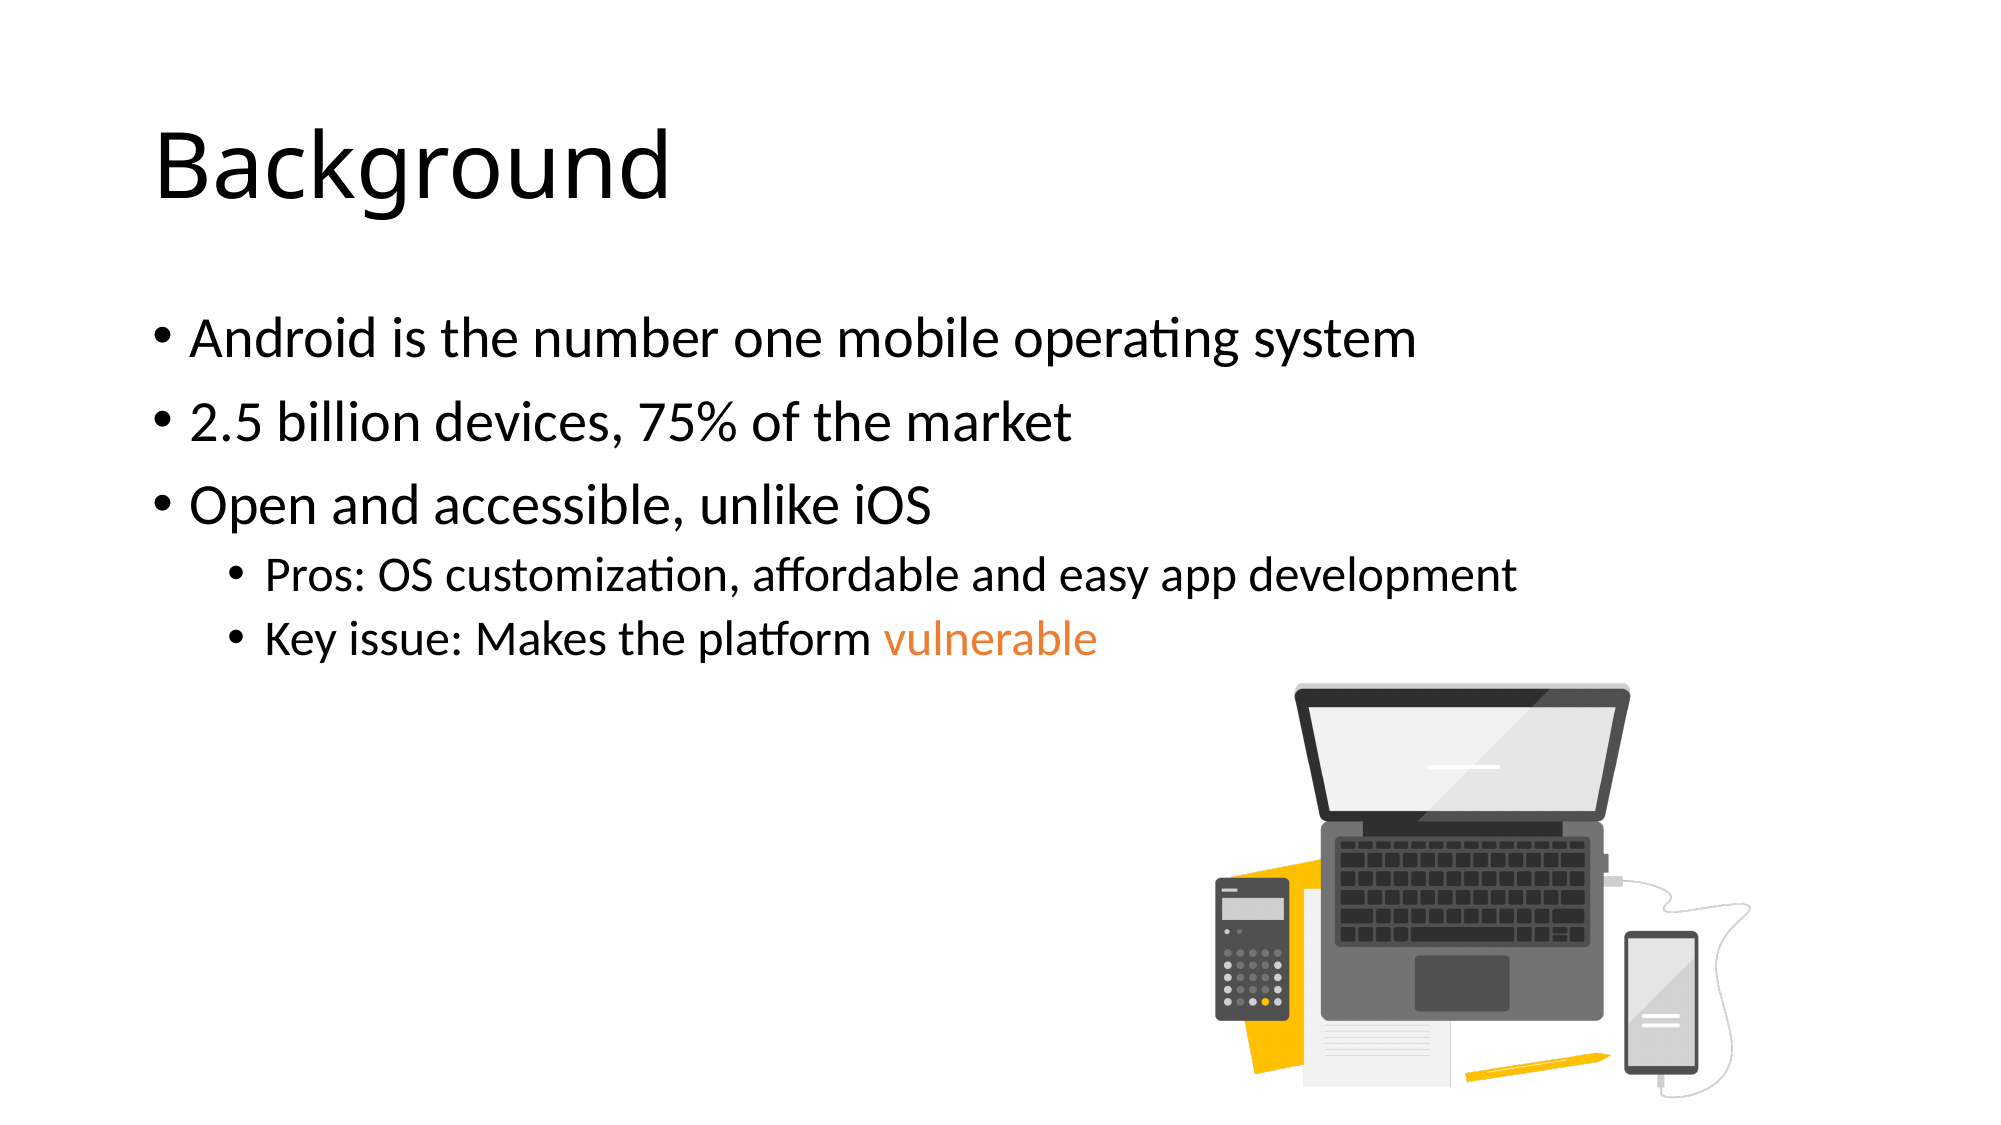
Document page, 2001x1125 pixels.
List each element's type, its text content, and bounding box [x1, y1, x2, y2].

title Background [137, 59, 1863, 278]
picture [1163, 566, 1800, 1125]
list Android is the number one mobile operating system 2.5 billion devices, 75% of the market Open and accessible, unlike iOS Pros: OS customization, affordable and easy app development Key issue: Makes the platform vulnerable [137, 299, 1863, 1014]
